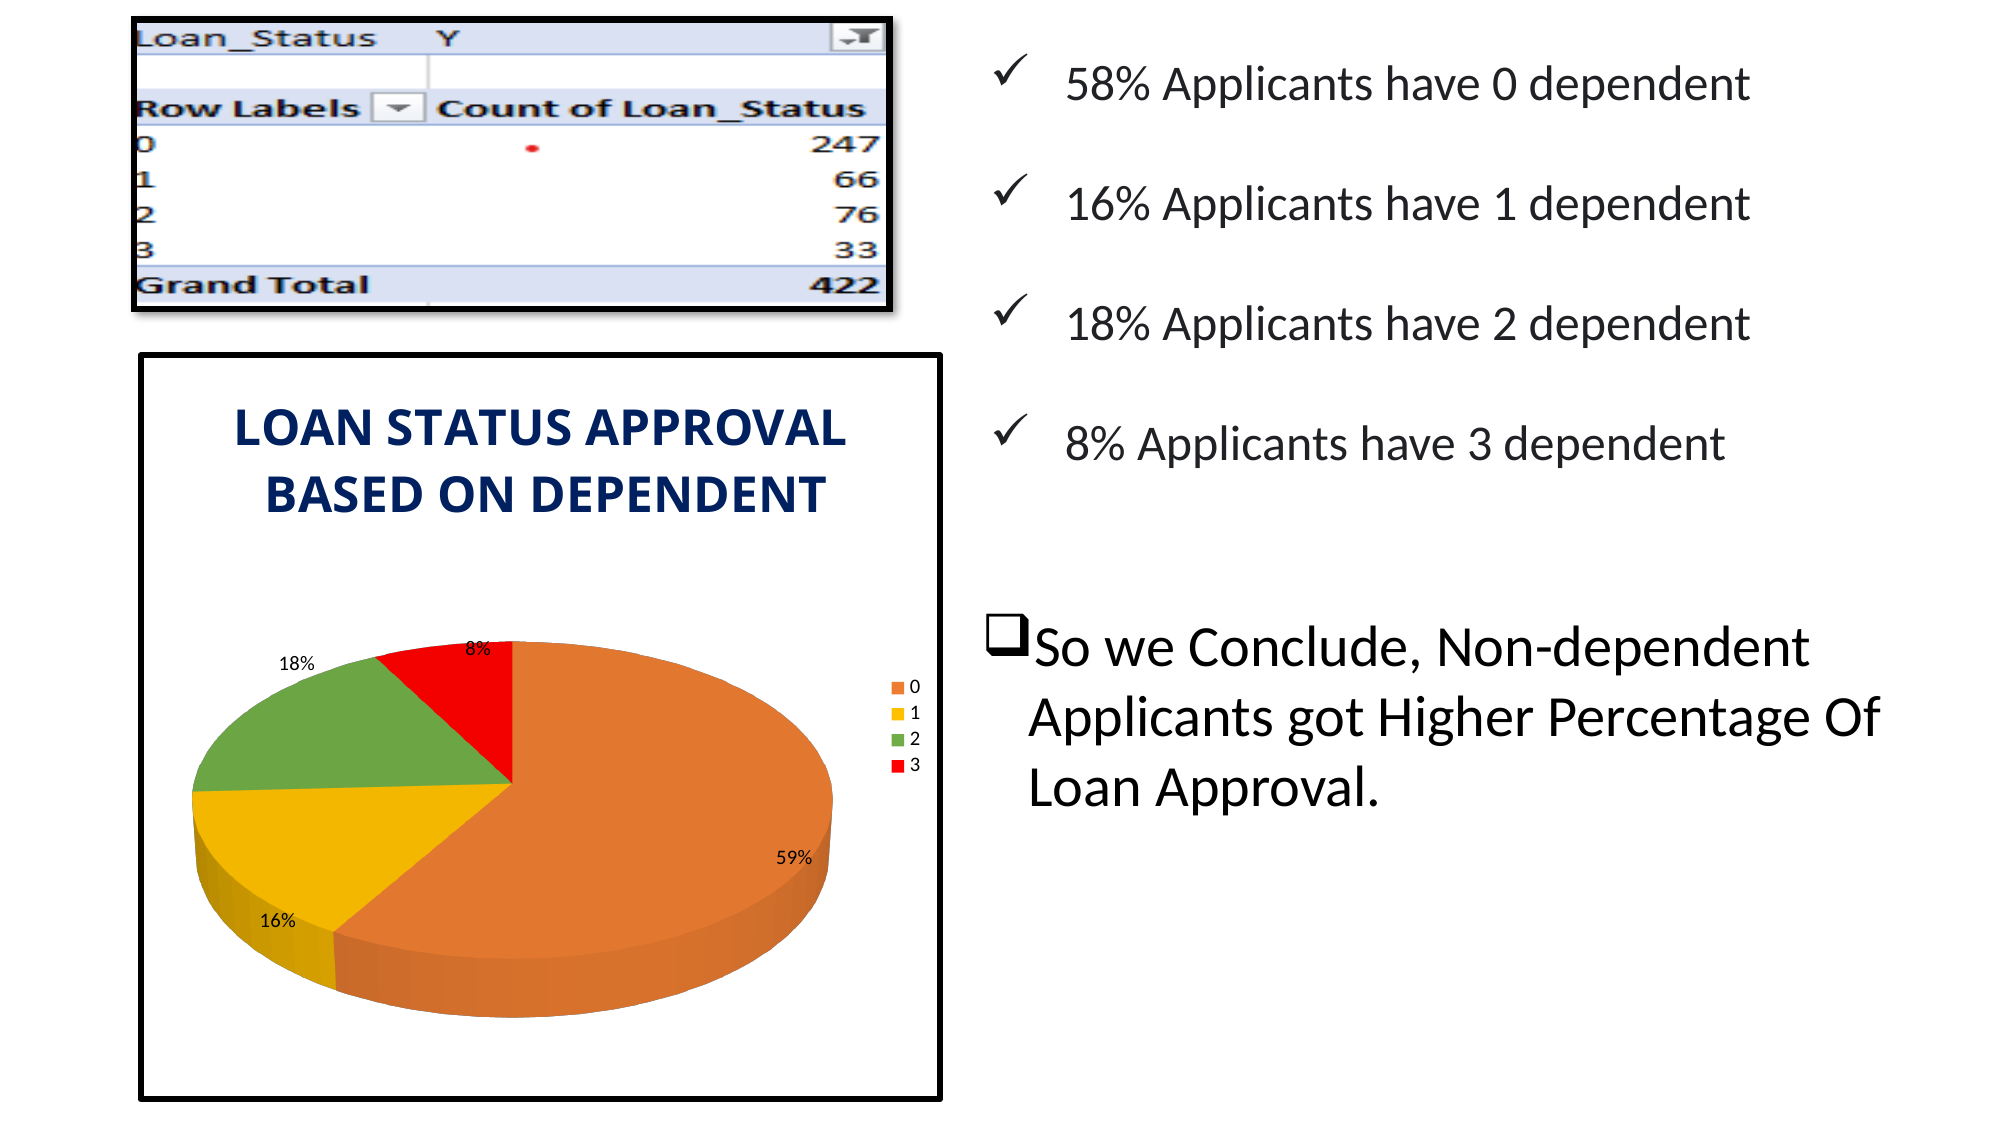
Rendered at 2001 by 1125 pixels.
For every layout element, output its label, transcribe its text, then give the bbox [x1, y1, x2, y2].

text_box So we Conclude, Non-dependent Applicants got Higher Percentage Of Loan Approval. [966, 600, 1940, 826]
text_box 58% Applicants have 0 dependent 16% Applicants have 1 dependent 18% Applicants have 2 dependent 8% Applicants have 3 dependent [974, 43, 1948, 478]
picture [137, 22, 887, 306]
chart [137, 352, 944, 1103]
